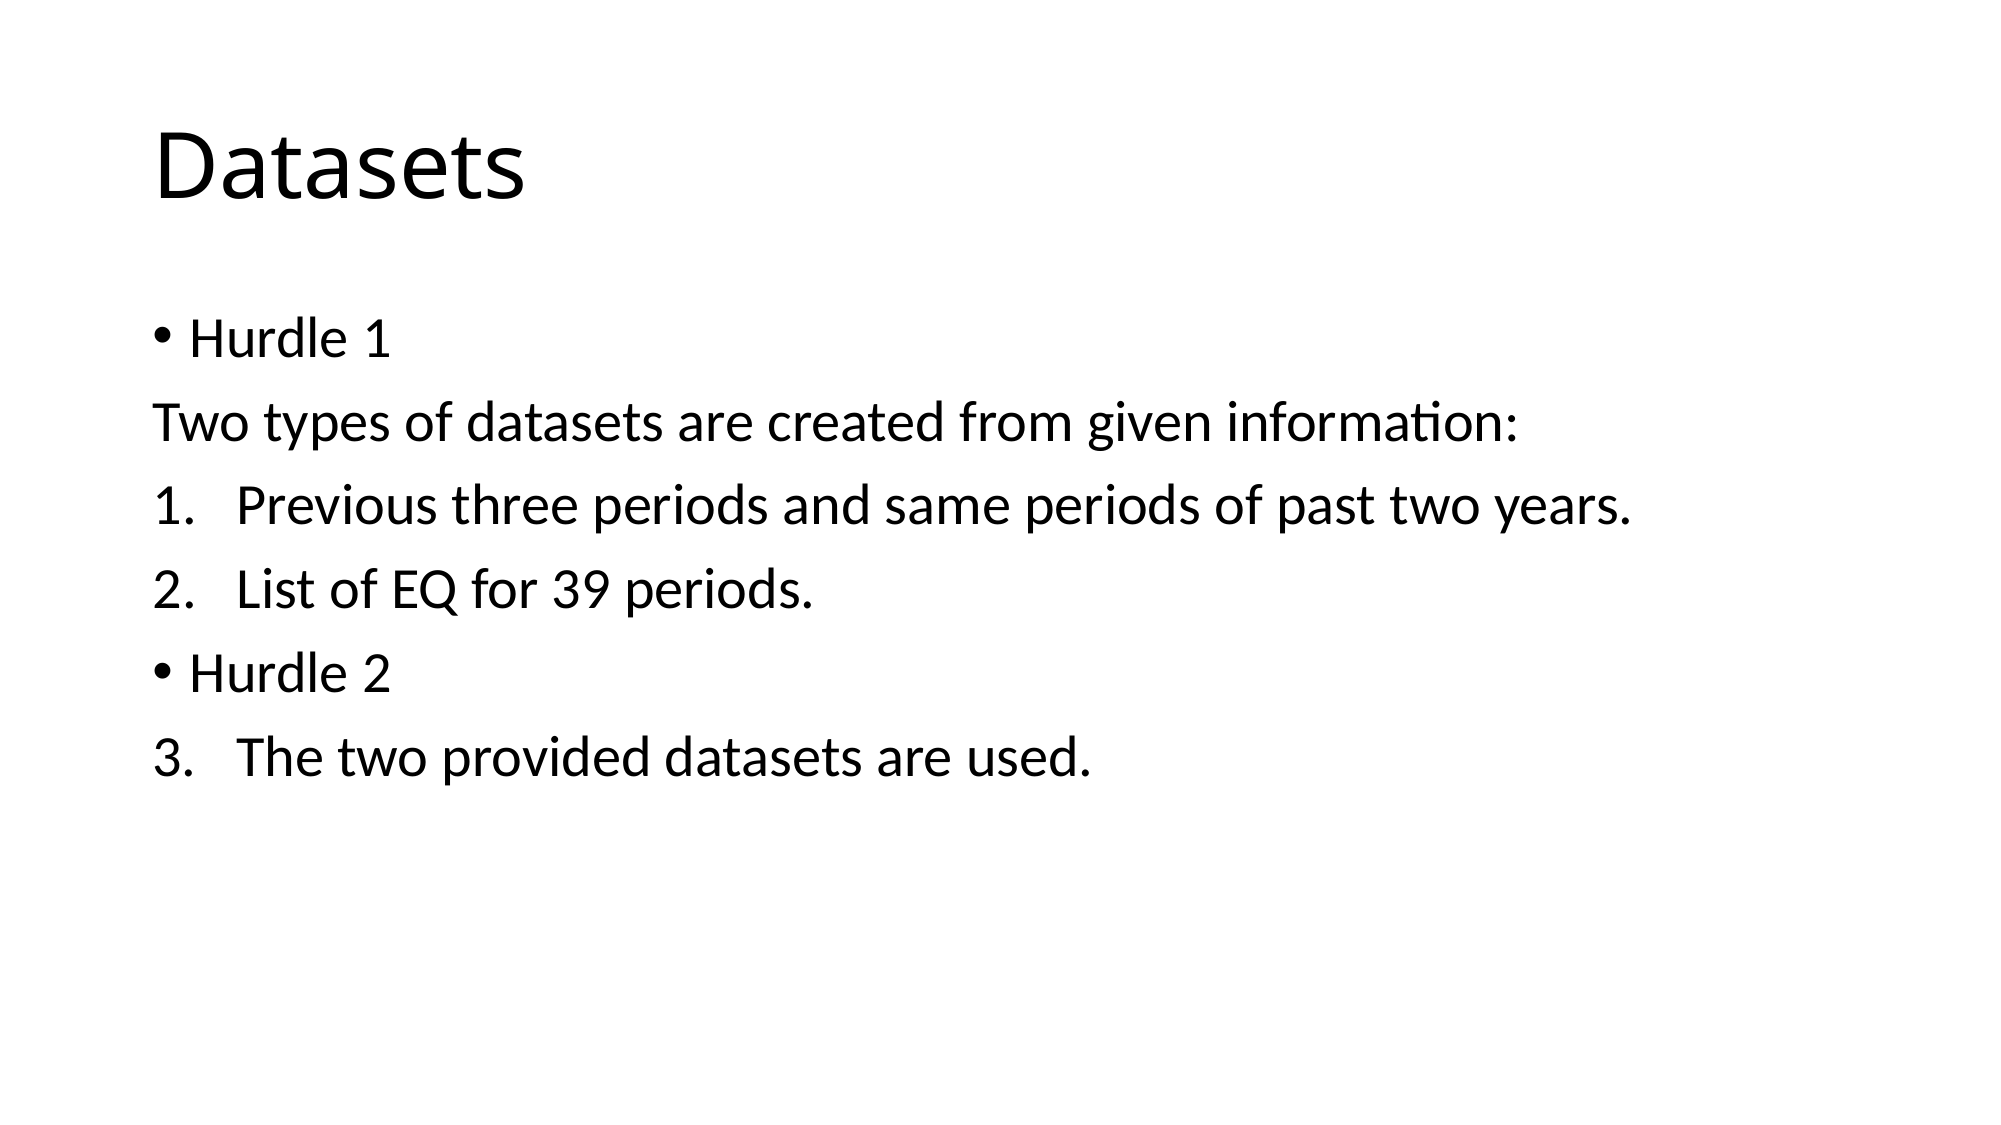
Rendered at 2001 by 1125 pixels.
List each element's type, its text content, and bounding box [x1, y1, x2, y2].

title Datasets [137, 59, 1863, 278]
list Hurdle 1 Two types of datasets are created from given information: Previous three periods and same periods of past two years. List of EQ for 39 periods. Hurdle 2 3. The two provided datasets are used. [137, 299, 1863, 1014]
